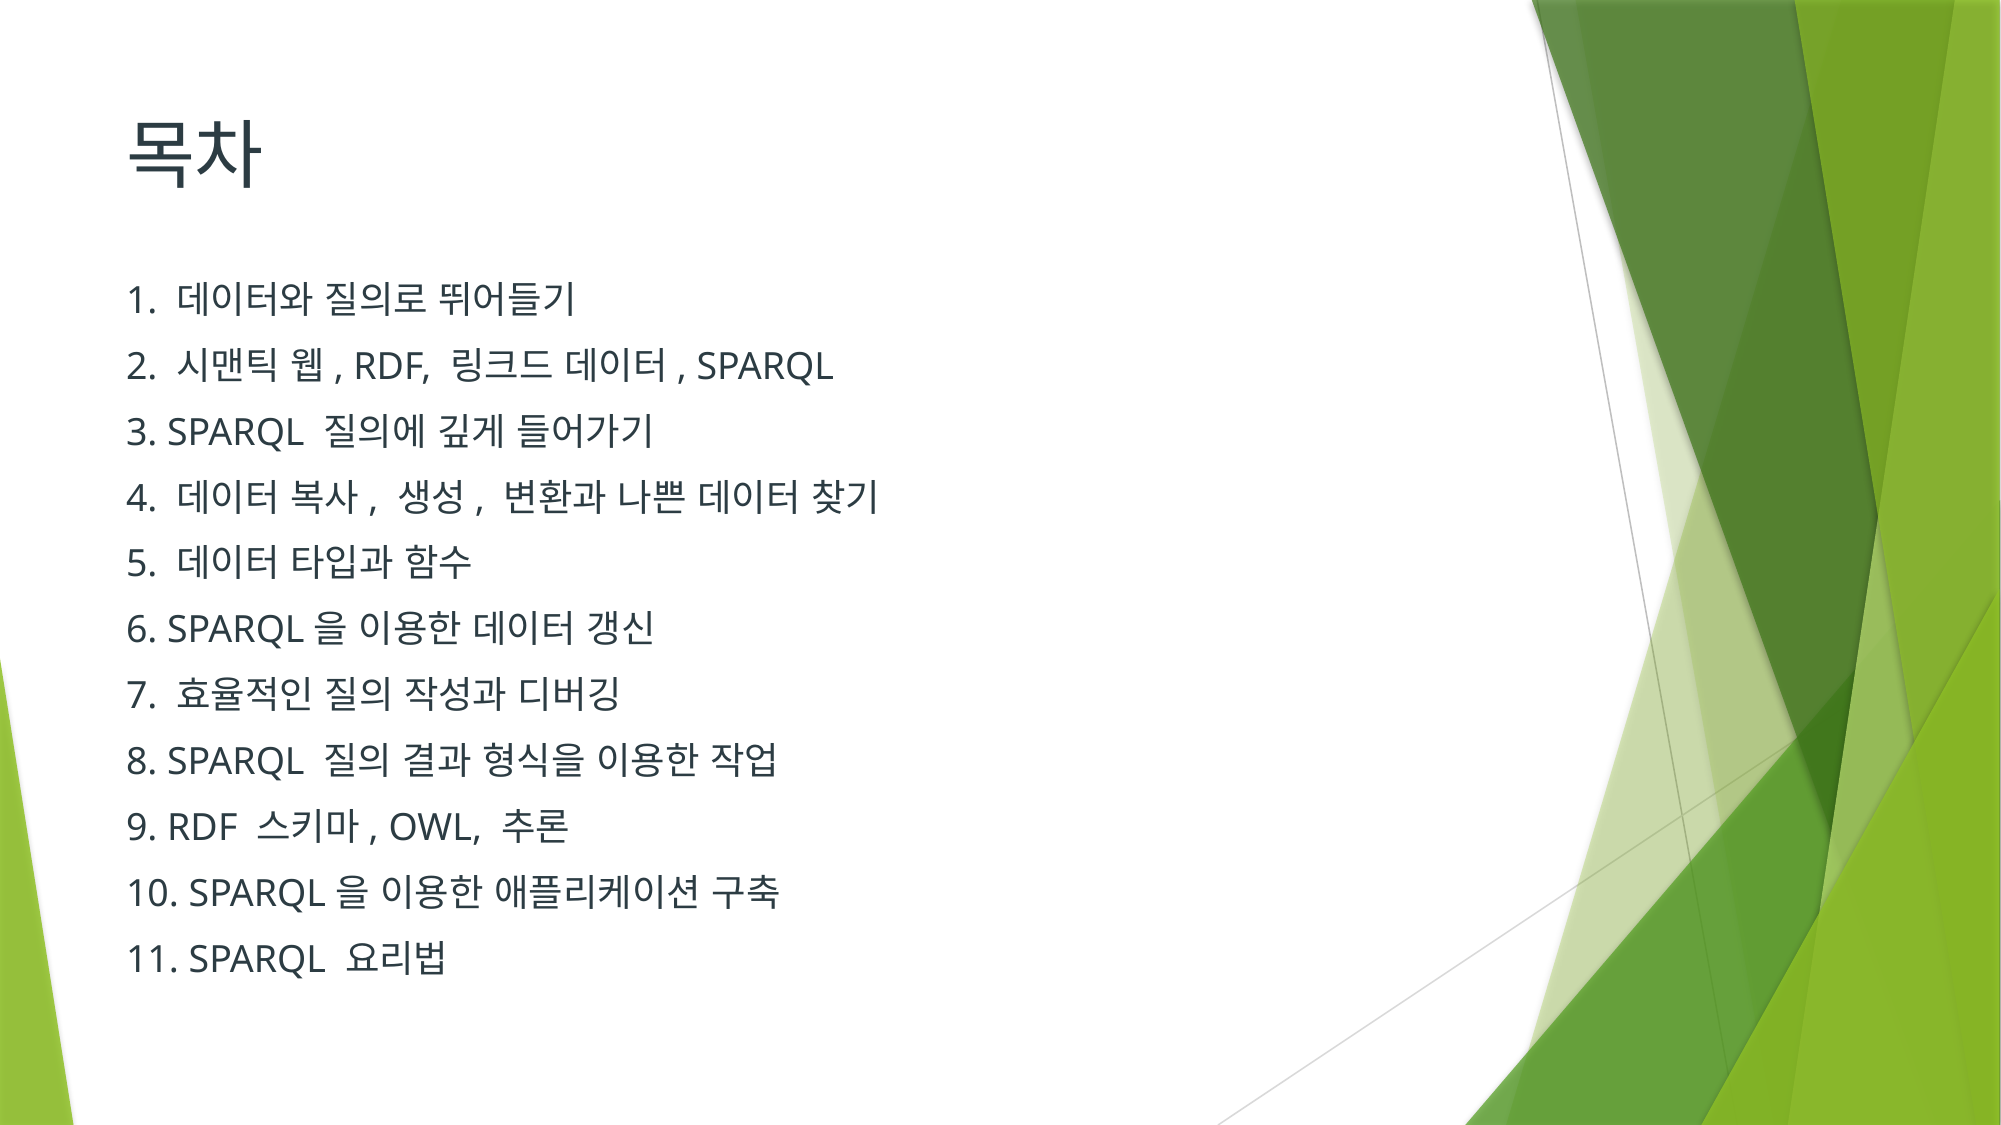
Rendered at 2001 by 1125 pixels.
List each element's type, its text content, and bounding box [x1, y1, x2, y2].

list 1. 데이터와 질의로 뛰어들기 2. 시맨틱 웹, RDF, 링크드 데이터, SPARQL 3. SPARQL 질의에 깊게 들어가기 4. 데이터 복사, 생성, 변환과 나쁜 데이터 찾기 5. 데이터 타입과 함수 6. SPARQL을 이용한 데이터 갱신 7. 효율적인 질의 작성과 디버깅 8. SPARQL 질의 결과 형식을 이용한 작업 9. RDF 스키마, OWL, 추론 10. SPARQL을 이용한 애플리케이션 구축 11. SPARQL 요리법 [111, 268, 1592, 1040]
title 목차 [111, 99, 1522, 268]
